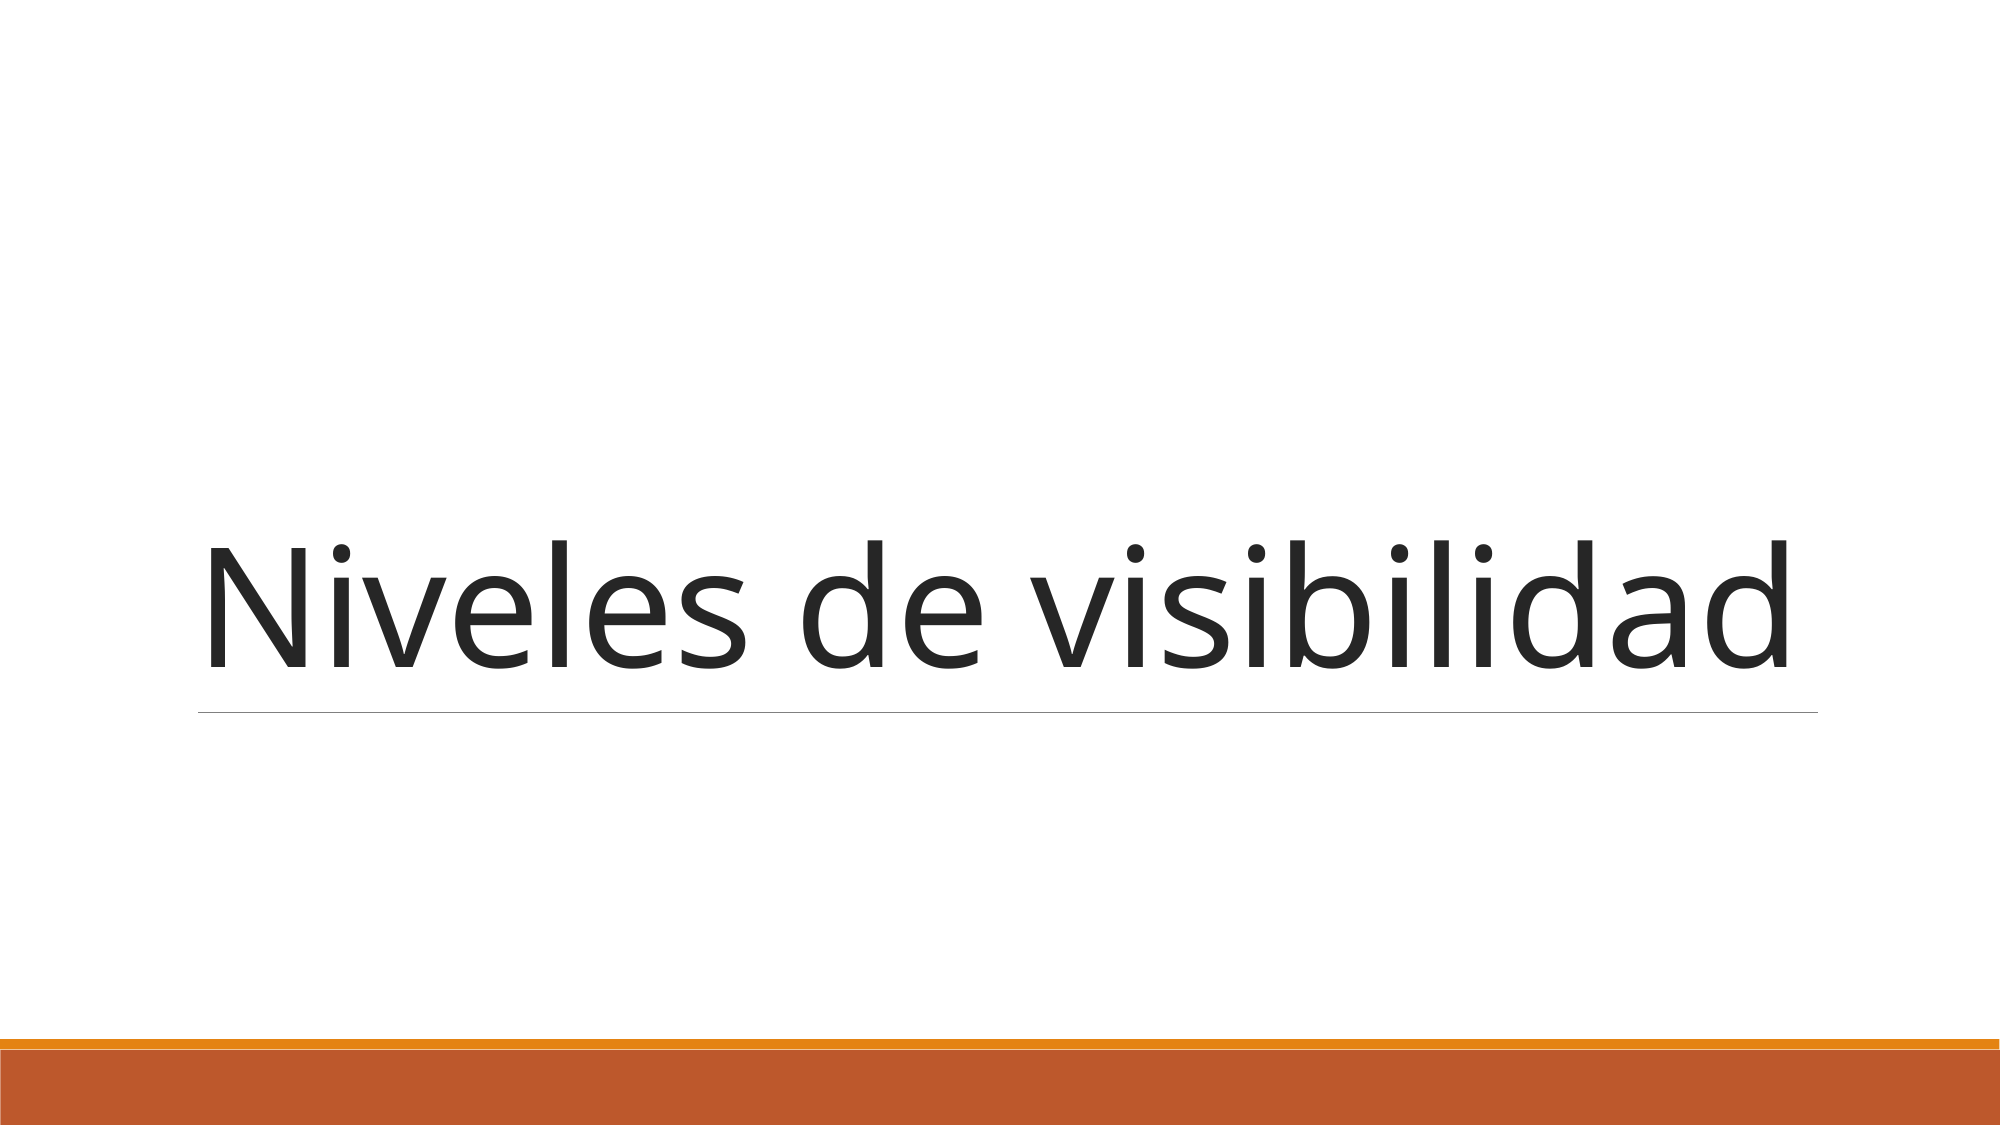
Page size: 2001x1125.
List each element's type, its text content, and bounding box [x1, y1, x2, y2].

title Niveles de visibilidad [180, 124, 1830, 710]
